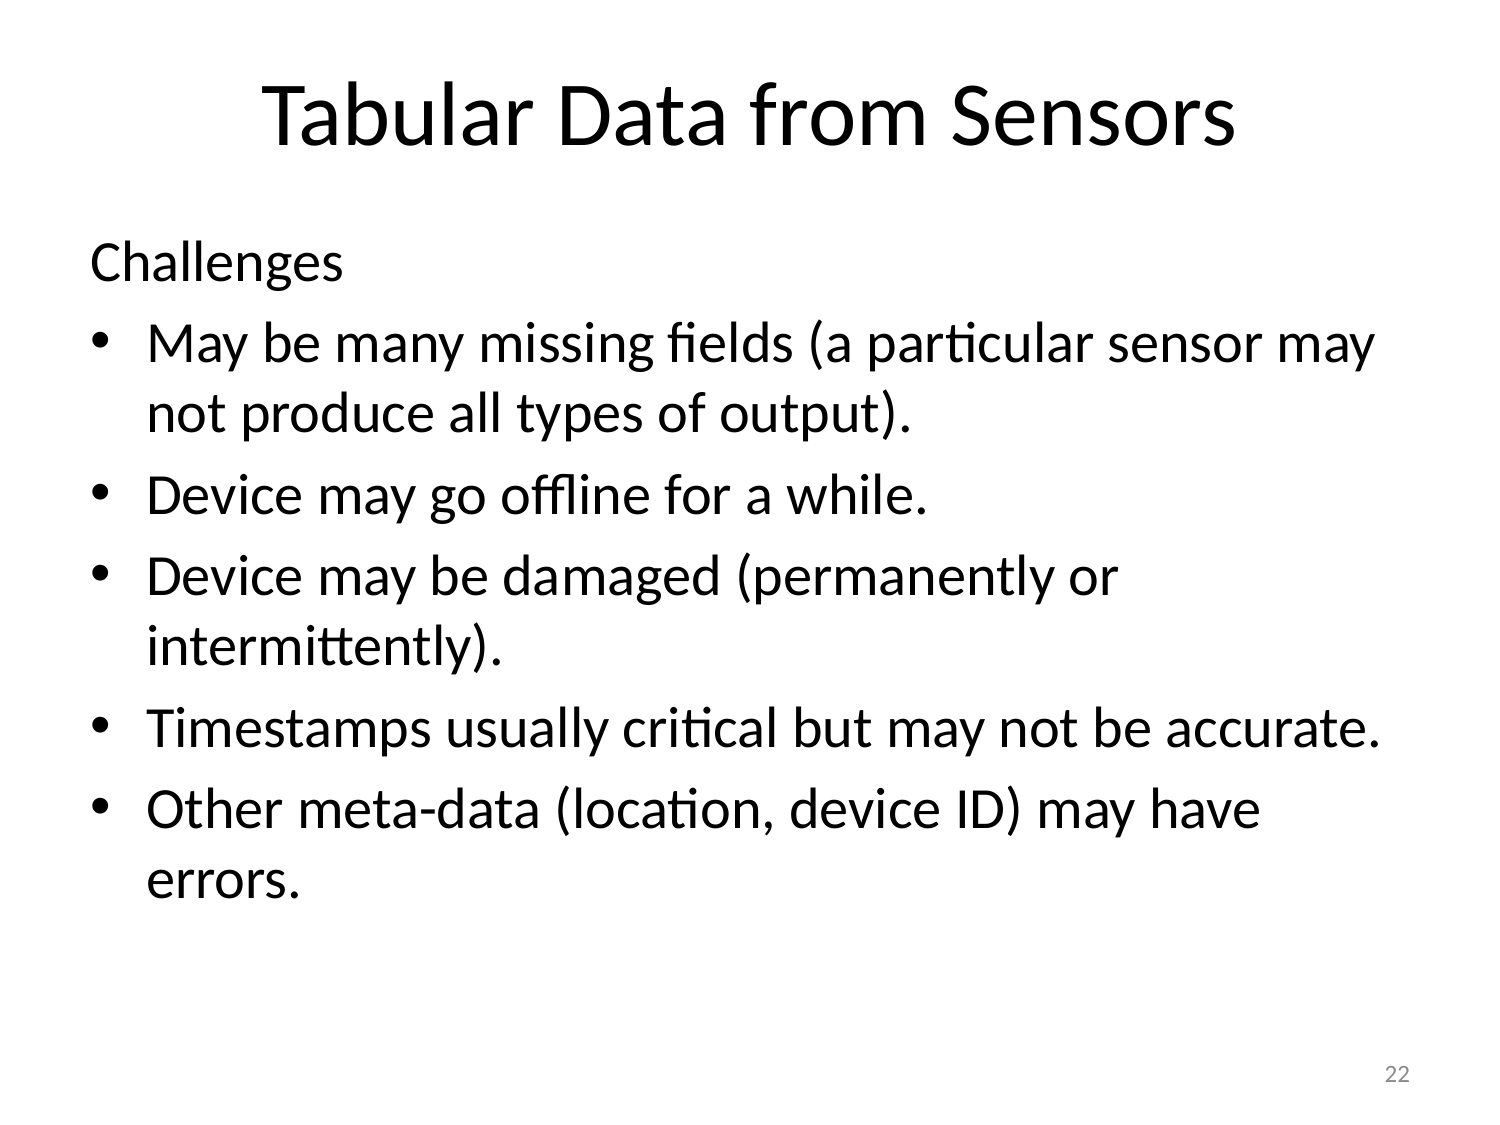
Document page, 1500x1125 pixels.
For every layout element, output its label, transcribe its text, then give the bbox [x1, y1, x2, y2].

list Challenges May be many missing fields (a particular sensor may not produce all types of output). Device may go offline for a while. Device may be damaged (permanently or intermittently). Timestamps usually critical but may not be accurate. Other meta-data (location, device ID) may have errors. [75, 215, 1425, 1005]
slide_number 22 [1074, 1042, 1425, 1103]
title Tabular Data from Sensors [75, 45, 1425, 173]
